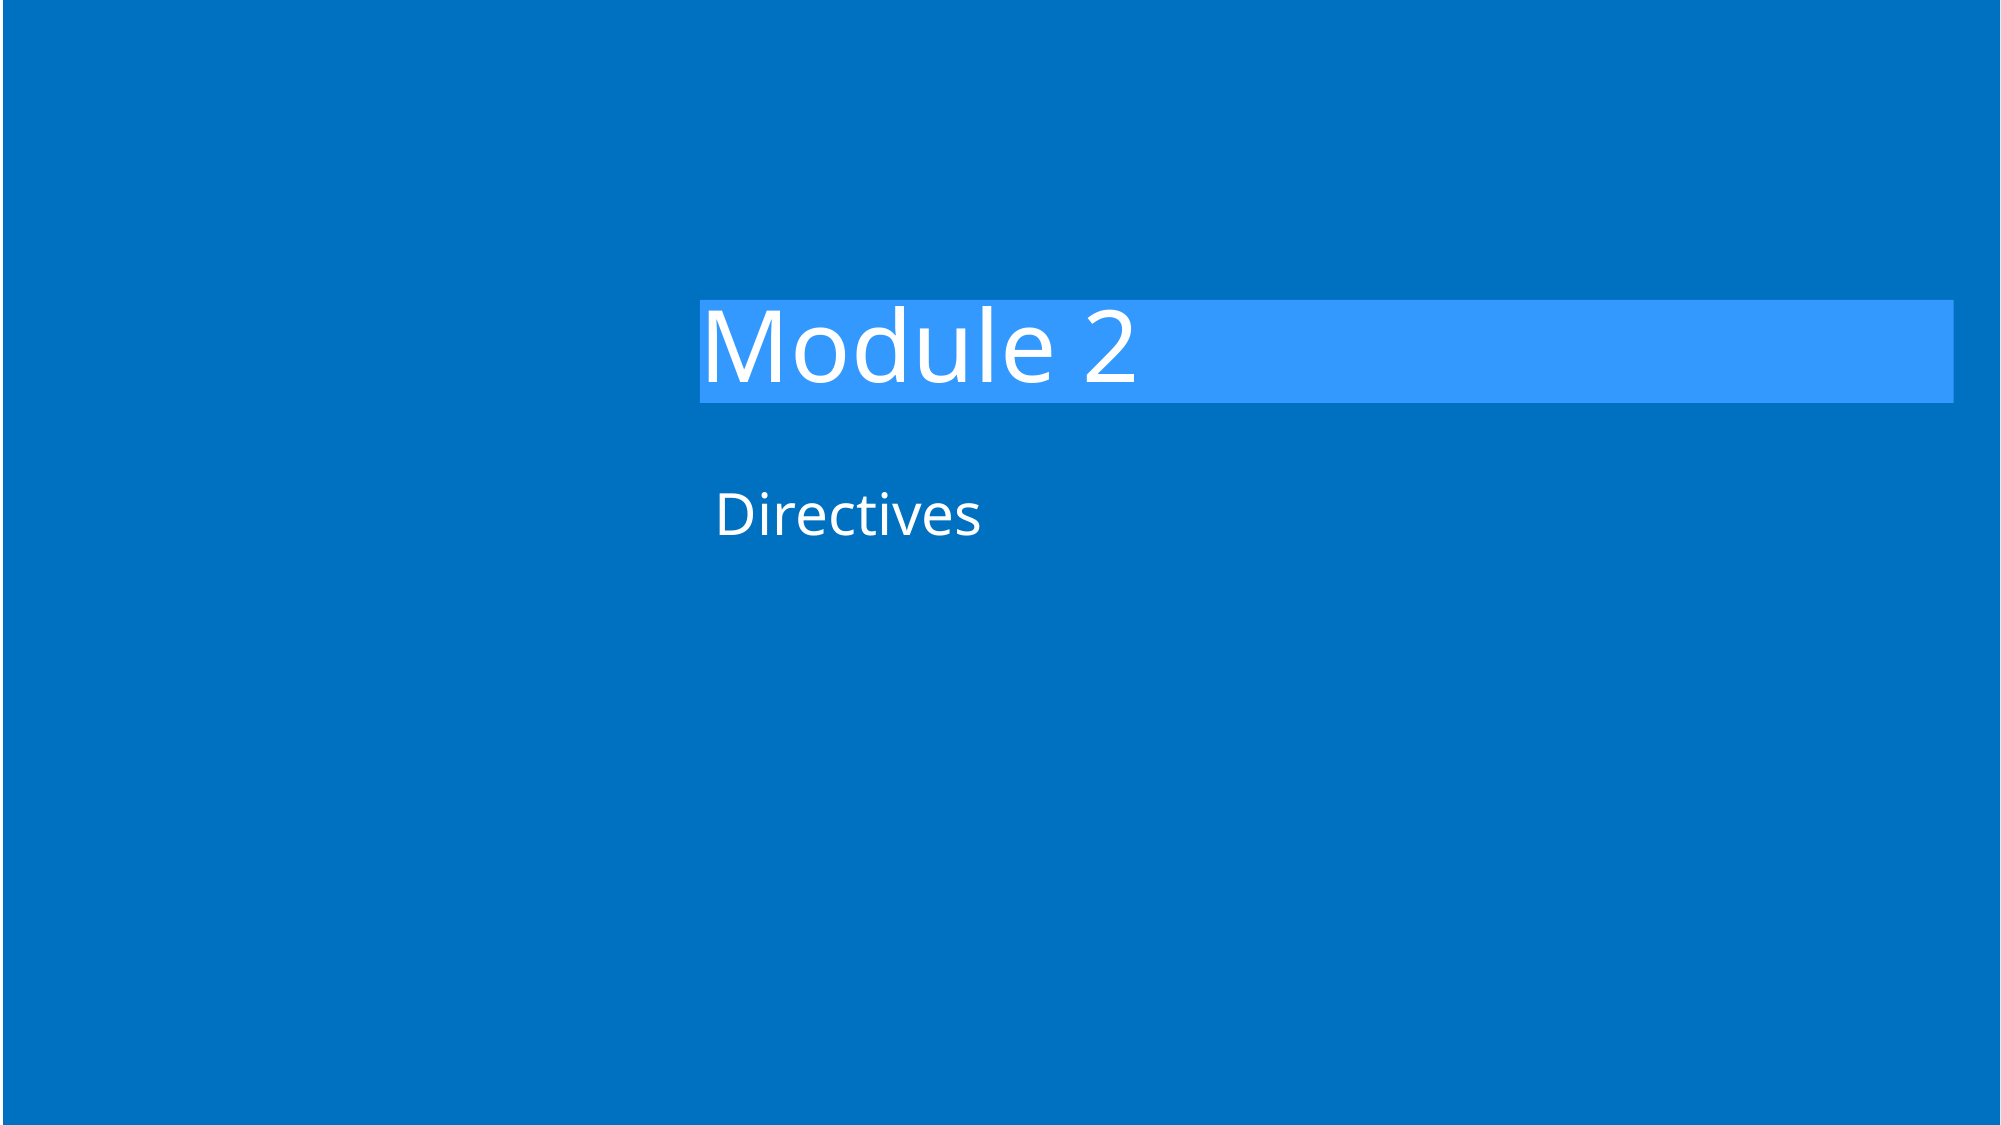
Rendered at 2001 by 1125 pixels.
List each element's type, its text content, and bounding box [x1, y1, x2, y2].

subtitle Directives [699, 474, 1964, 657]
title Module 2 [699, 299, 1954, 404]
